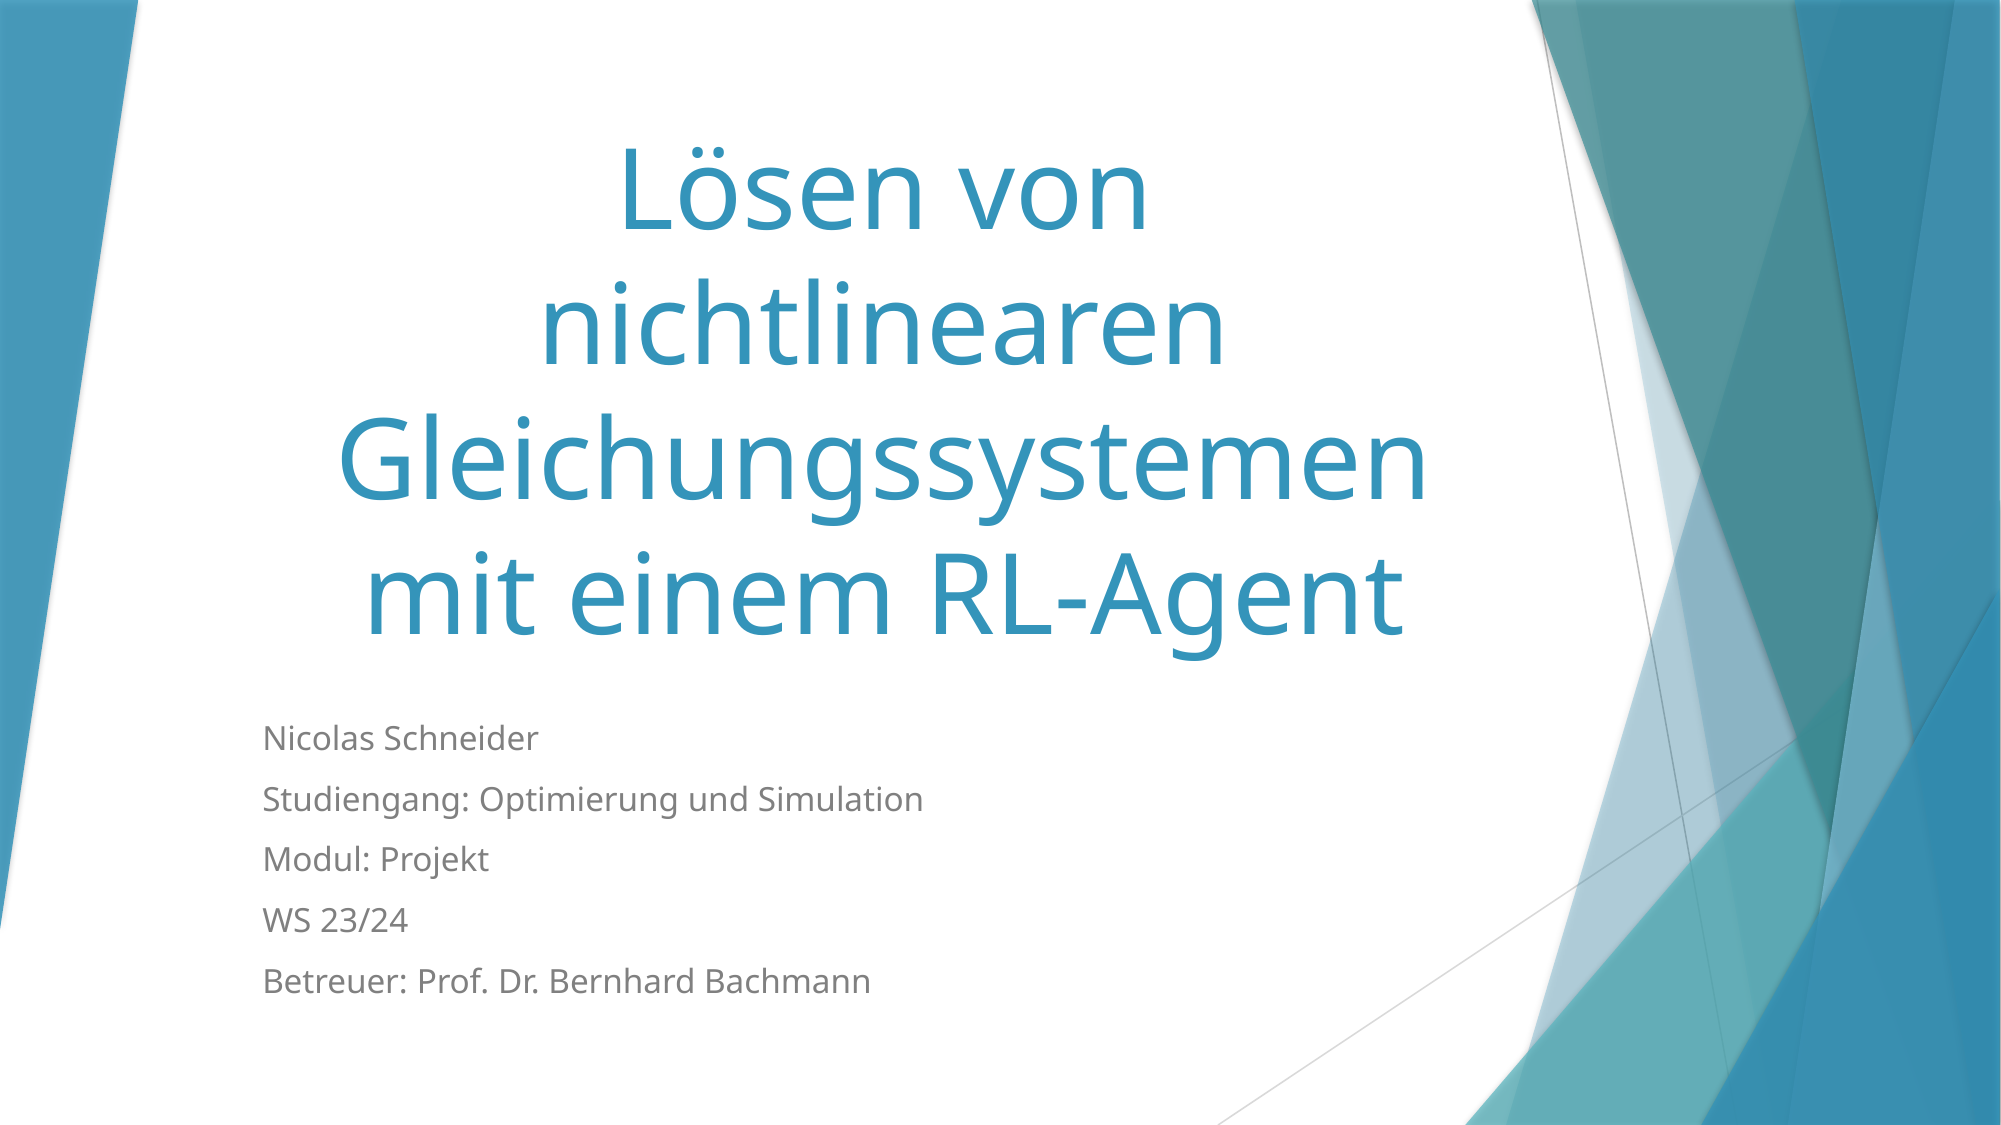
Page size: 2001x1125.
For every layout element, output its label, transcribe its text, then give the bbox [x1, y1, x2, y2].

title Lösen von nichtlinearen Gleichungssystemen mit einem RL-Agent [247, 394, 1522, 665]
subtitle Nicolas Schneider Studiengang: Optimierung und Simulation Modul: Projekt WS 23/24 Betreuer: Prof. Dr. Bernhard Bachmann [247, 709, 1522, 1025]
